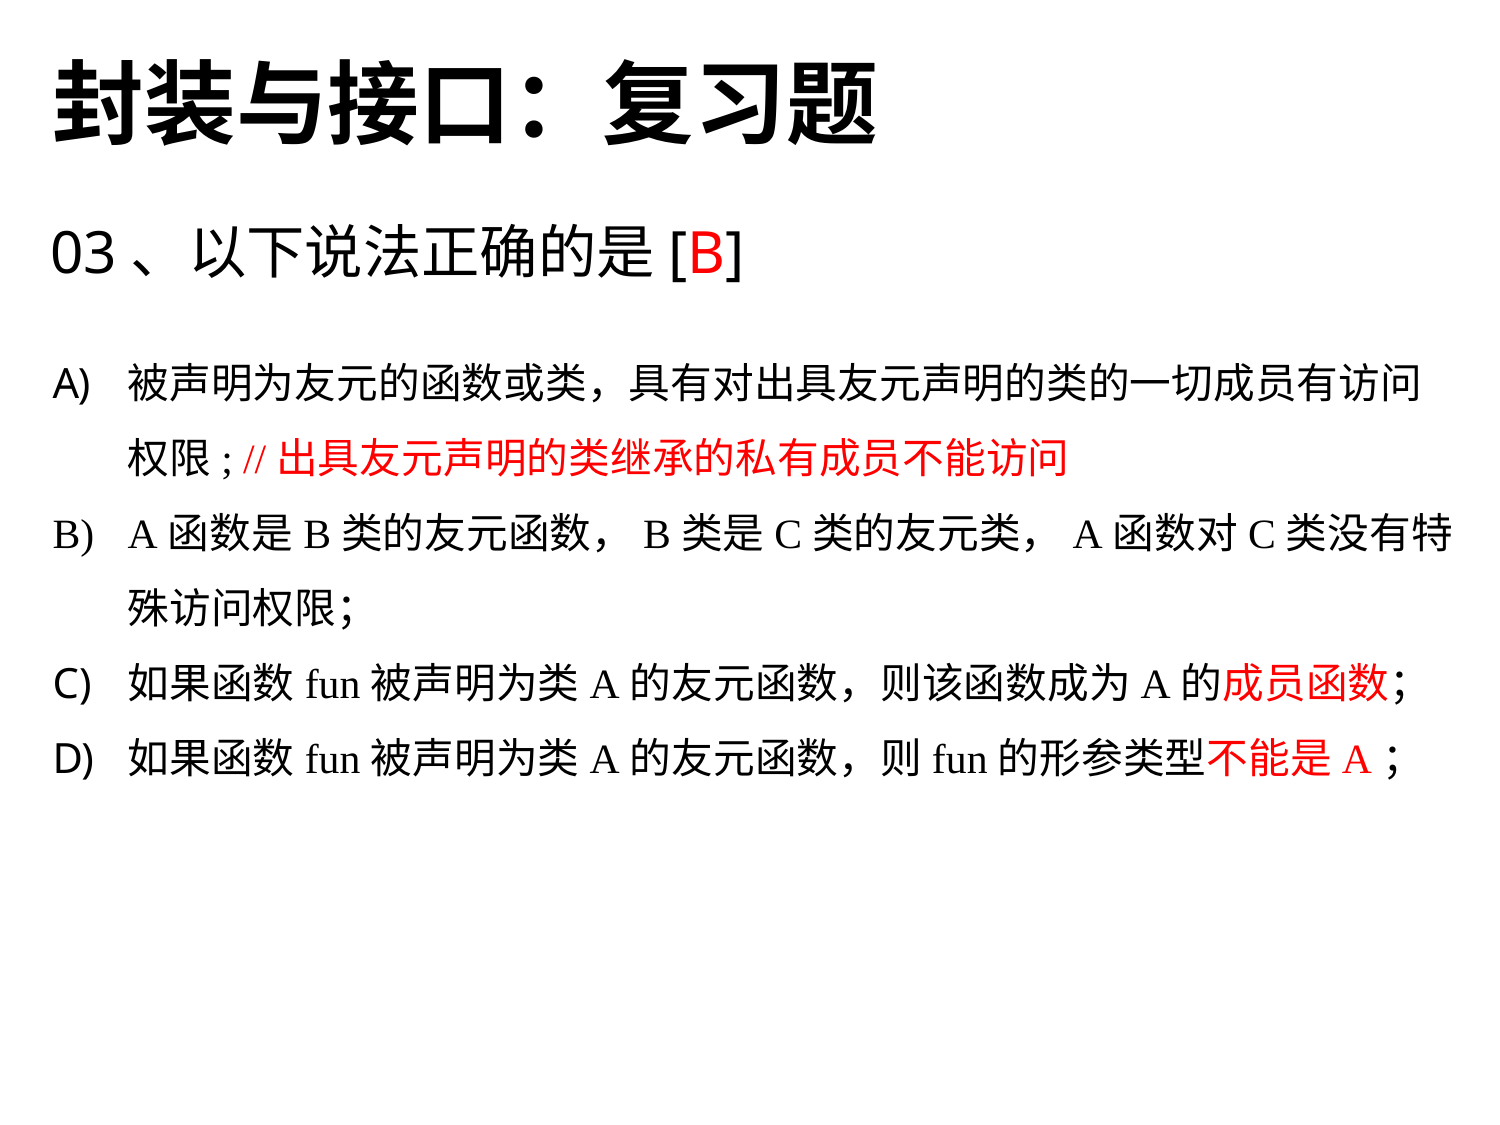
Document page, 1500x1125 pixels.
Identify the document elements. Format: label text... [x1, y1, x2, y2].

text_box 被声明为友元的函数或类，具有对出具友元声明的类的一切成员有访问权限; //出具友元声明的类继承的私有成员不能访问 A函数是B类的友元函数，B类是C类的友元类，A函数对C类没有特殊访问权限； 如果函数fun被声明为类A的友元函数，则该函数成为A的成员函数； 如果函数fun被声明为类A的友元函数，则fun的形参类型不能是A； [38, 323, 1471, 789]
text_box 03、以下说法正确的是[B] [35, 207, 1500, 293]
text_box 封装与接口：复习题 [38, 51, 1332, 178]
